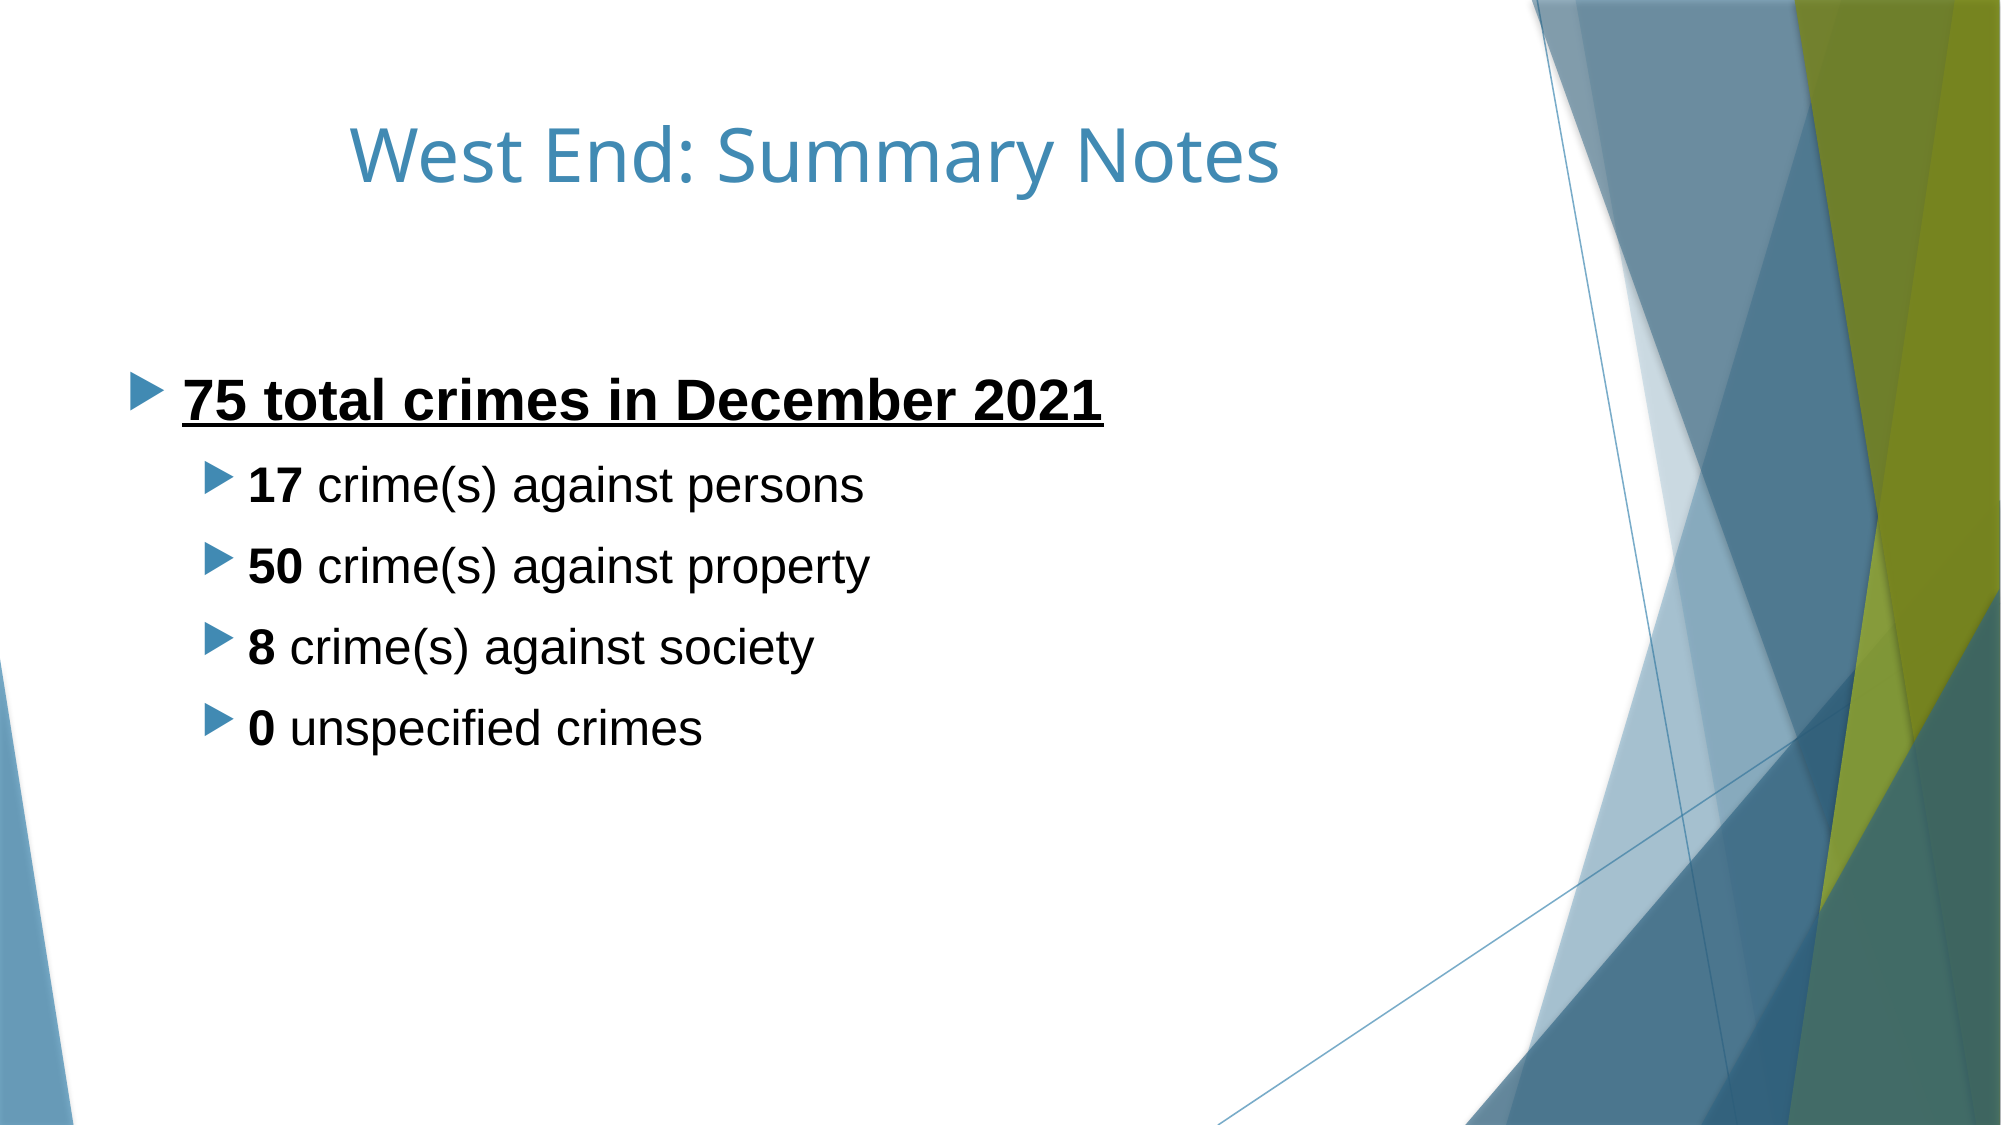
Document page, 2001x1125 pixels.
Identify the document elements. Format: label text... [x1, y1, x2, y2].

list 75 total crimes in December 2021 17 crime(s) against persons 50 crime(s) against property 8 crime(s) against society 0 unspecified crimes [111, 354, 1522, 992]
title West End: Summary Notes [111, 99, 1522, 317]
